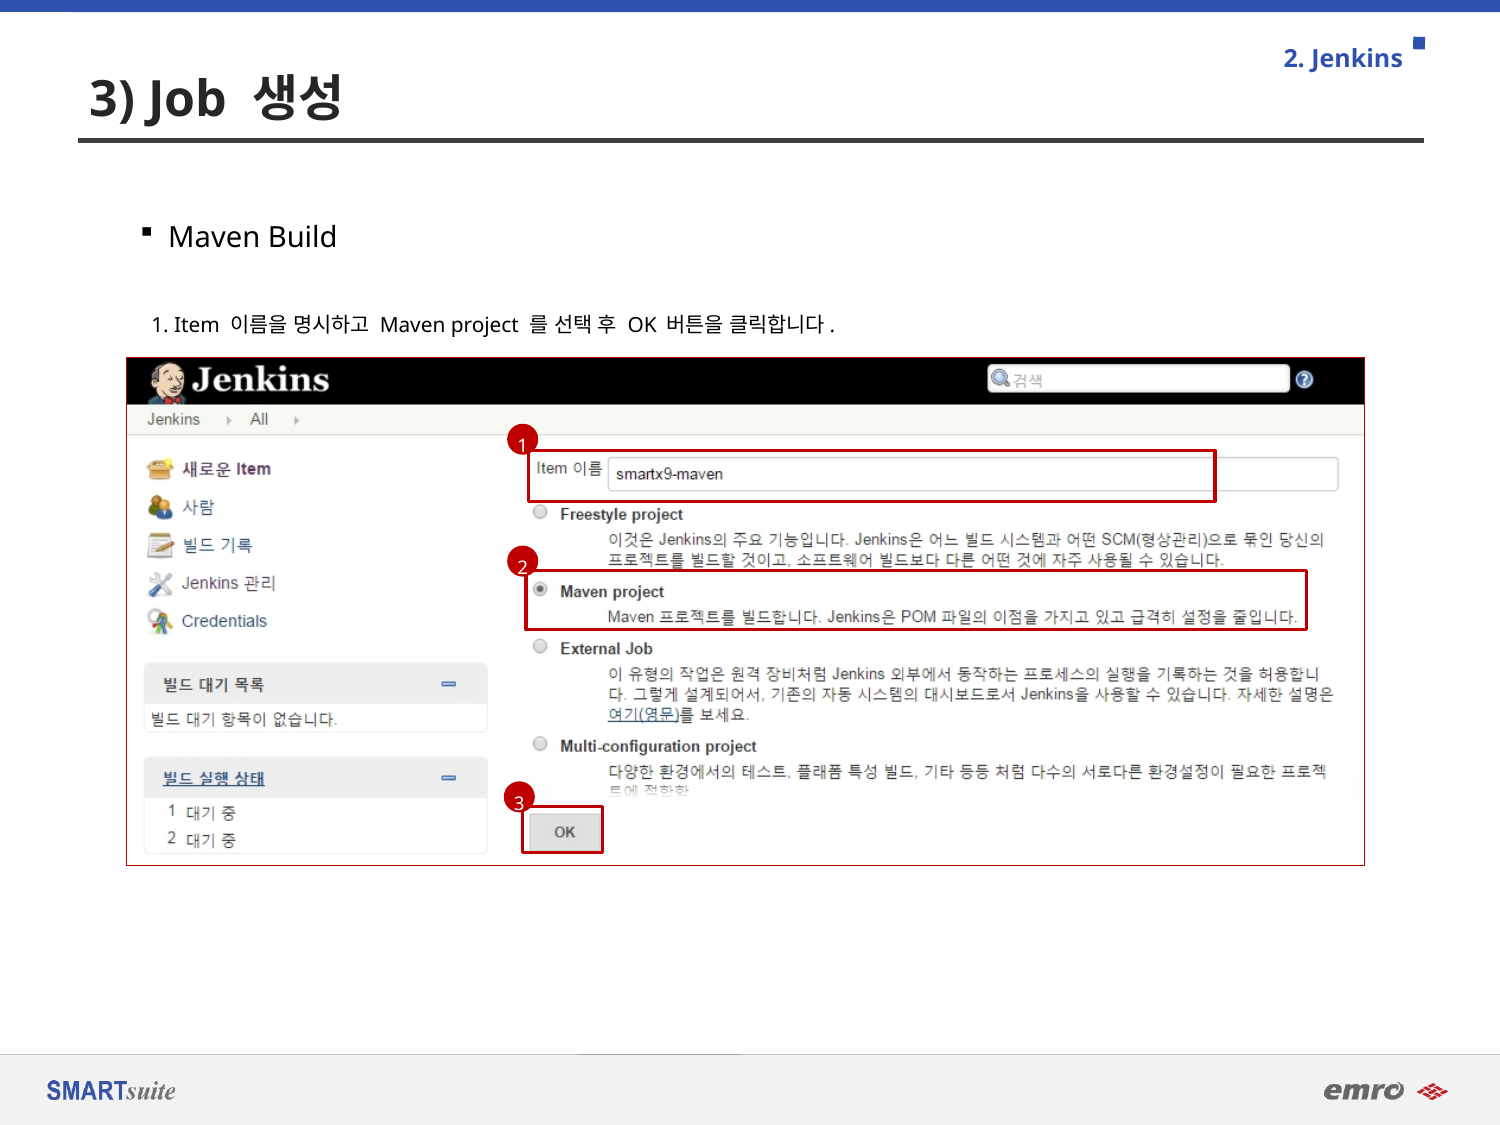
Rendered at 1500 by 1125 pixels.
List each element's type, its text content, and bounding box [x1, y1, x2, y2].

picture [46, 1080, 175, 1100]
text_box Maven Build [125, 193, 353, 261]
title 3) Job 생성 [75, 58, 1425, 141]
text_box 1. Item 이름을 명시하고 Maven project 를 선택 후 OK 버튼을 클릭합니다. [136, 291, 851, 344]
picture [126, 357, 1366, 866]
list 2. Jenkins [711, 20, 1418, 56]
picture [1324, 1082, 1448, 1100]
